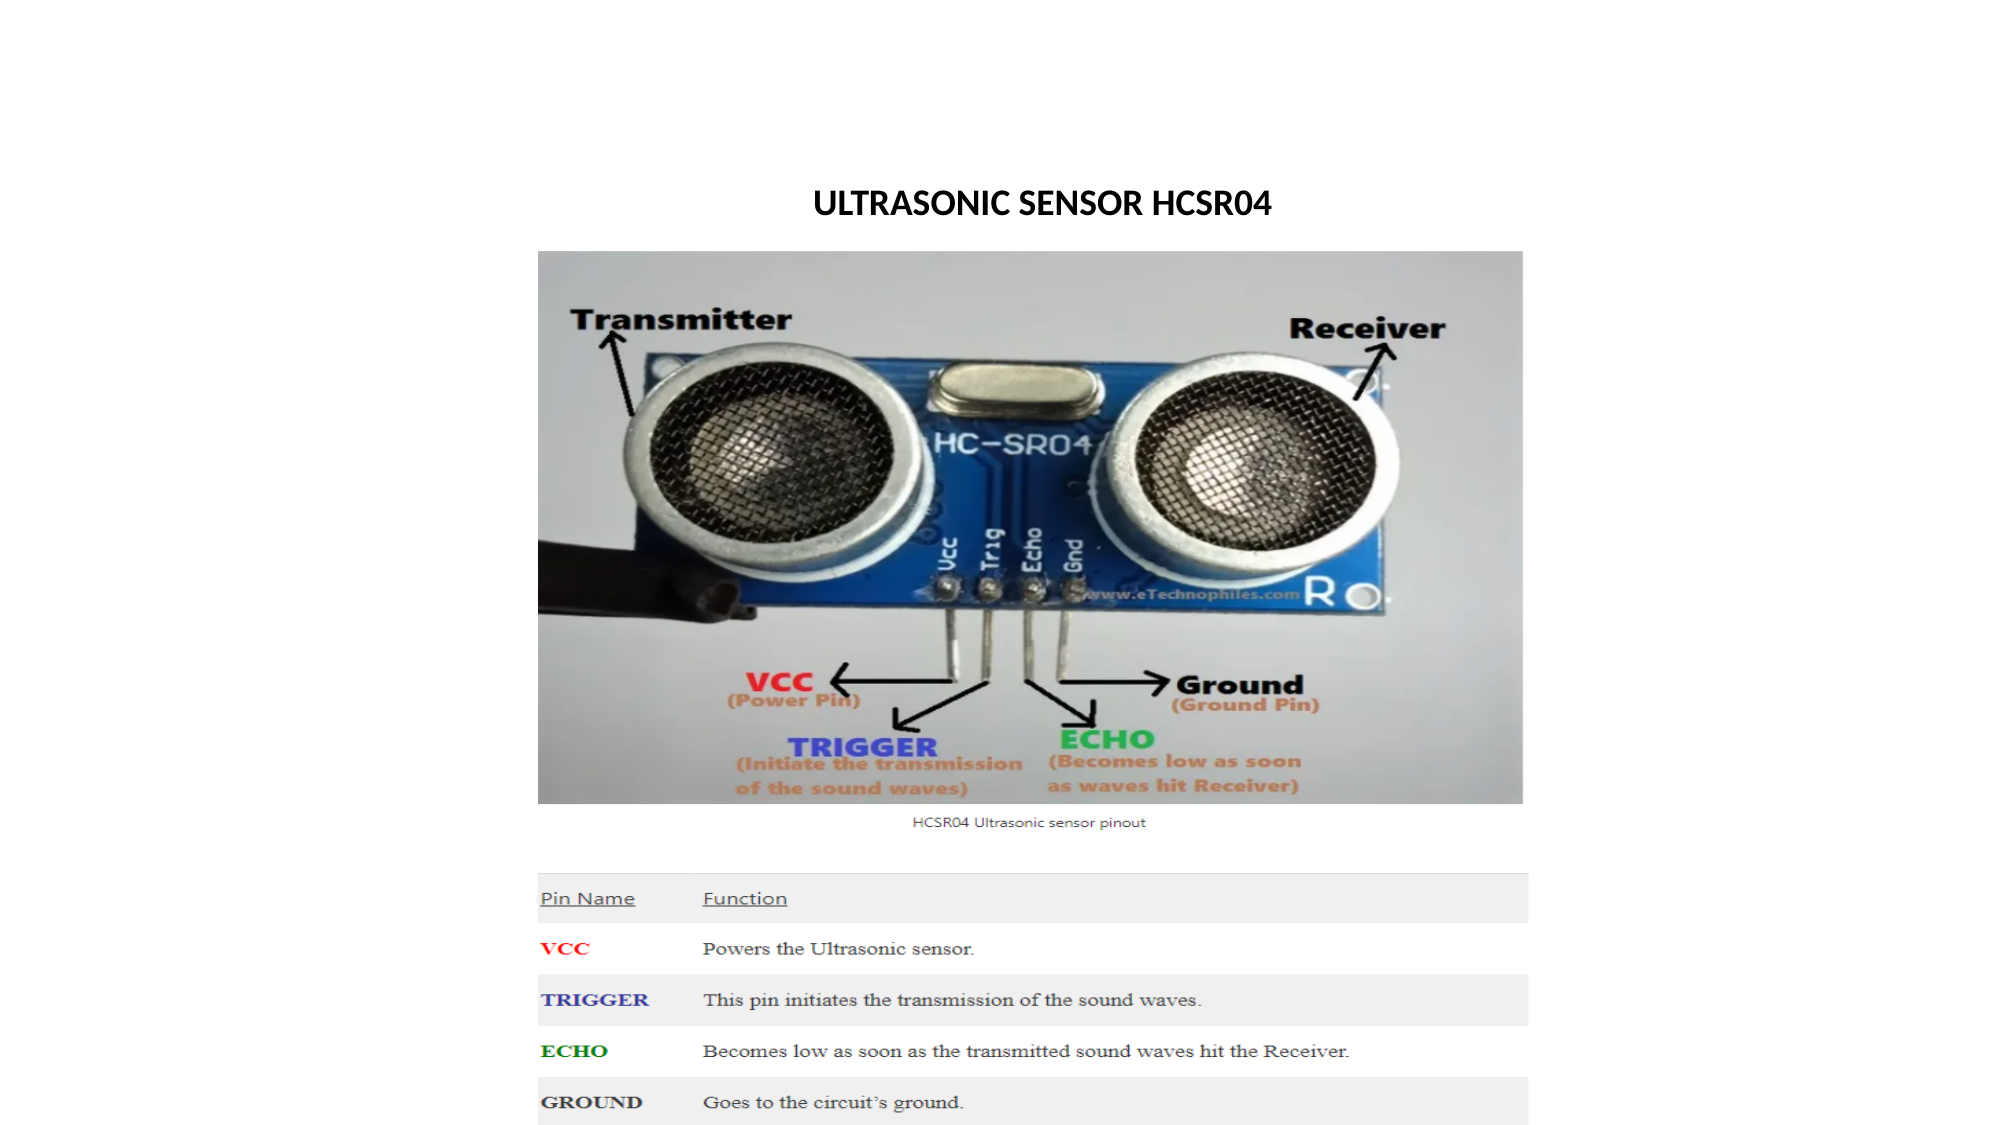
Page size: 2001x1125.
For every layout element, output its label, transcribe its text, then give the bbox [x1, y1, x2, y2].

picture [538, 248, 1578, 1125]
text_box ULTRASONIC SENSOR HCSR04 [798, 170, 1288, 231]
